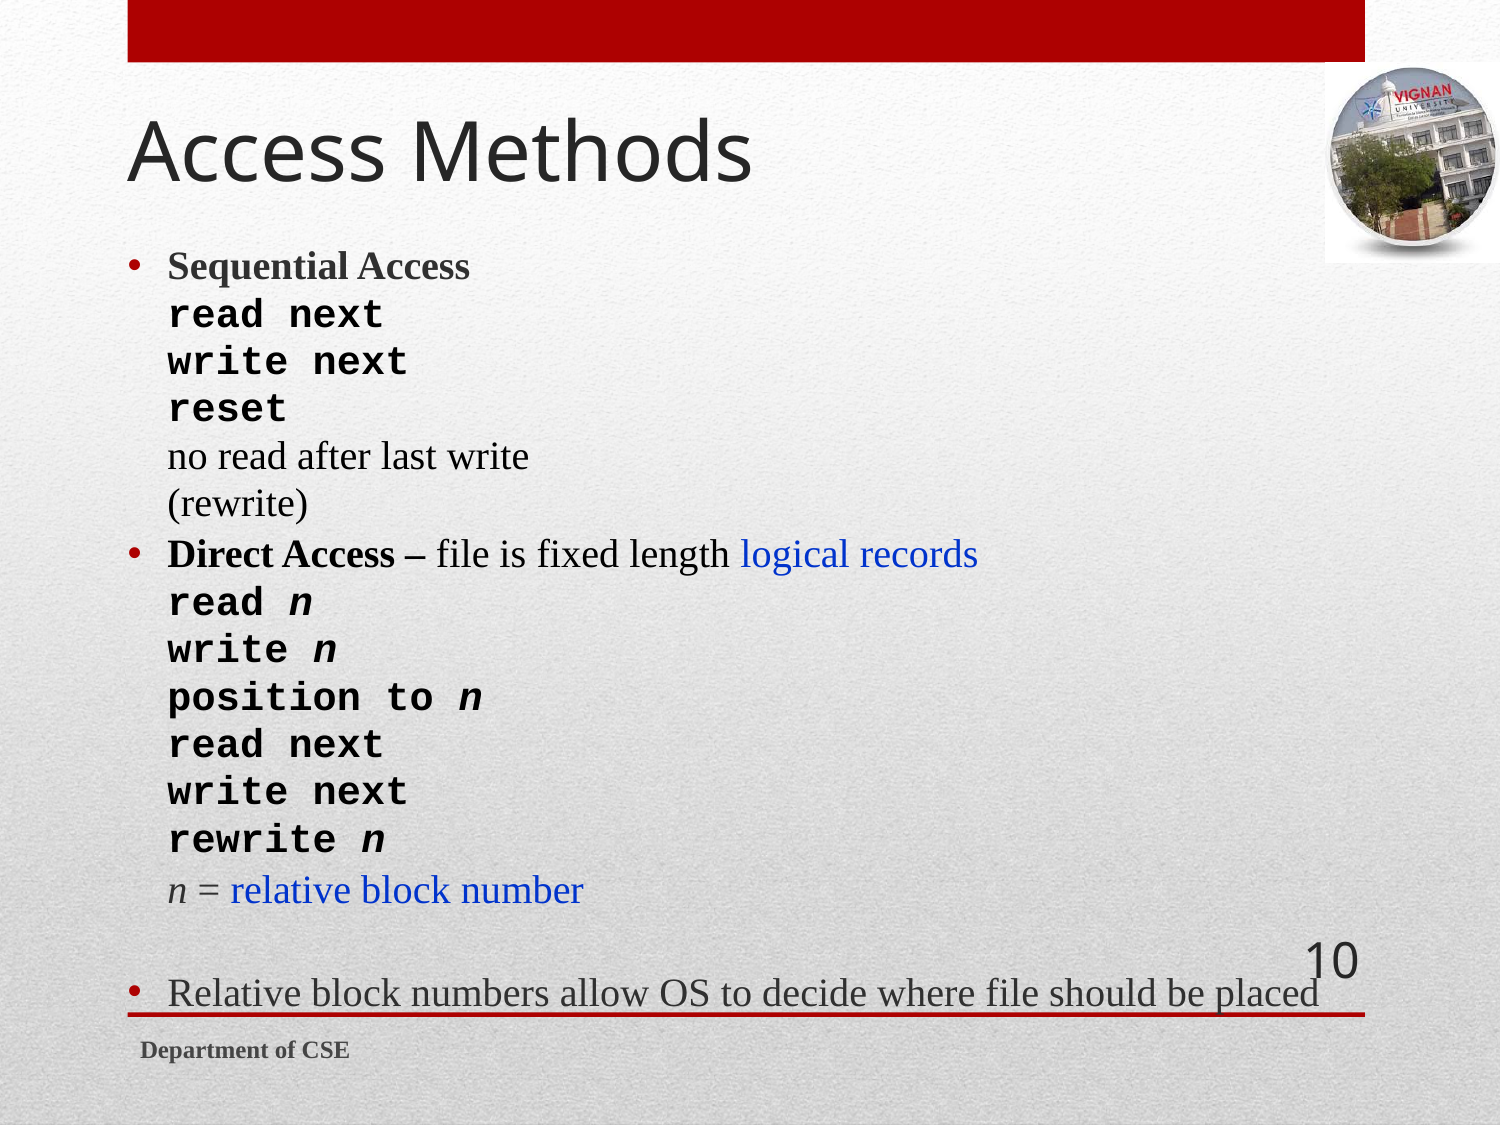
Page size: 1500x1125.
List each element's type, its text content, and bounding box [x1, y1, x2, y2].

picture [1324, 61, 1500, 264]
title Access Methods [112, 87, 1319, 207]
slide_number 10 [1250, 933, 1375, 993]
footer Department of CSE [125, 1018, 925, 1079]
list Sequential Access read next write next reset no read after last write (rewrite) Direct Access – file is fixed length logical records read n write n position to n read next write next rewrite n n = relative block number Relative block numbers allow OS to decide where file should be placed [112, 237, 1388, 1025]
